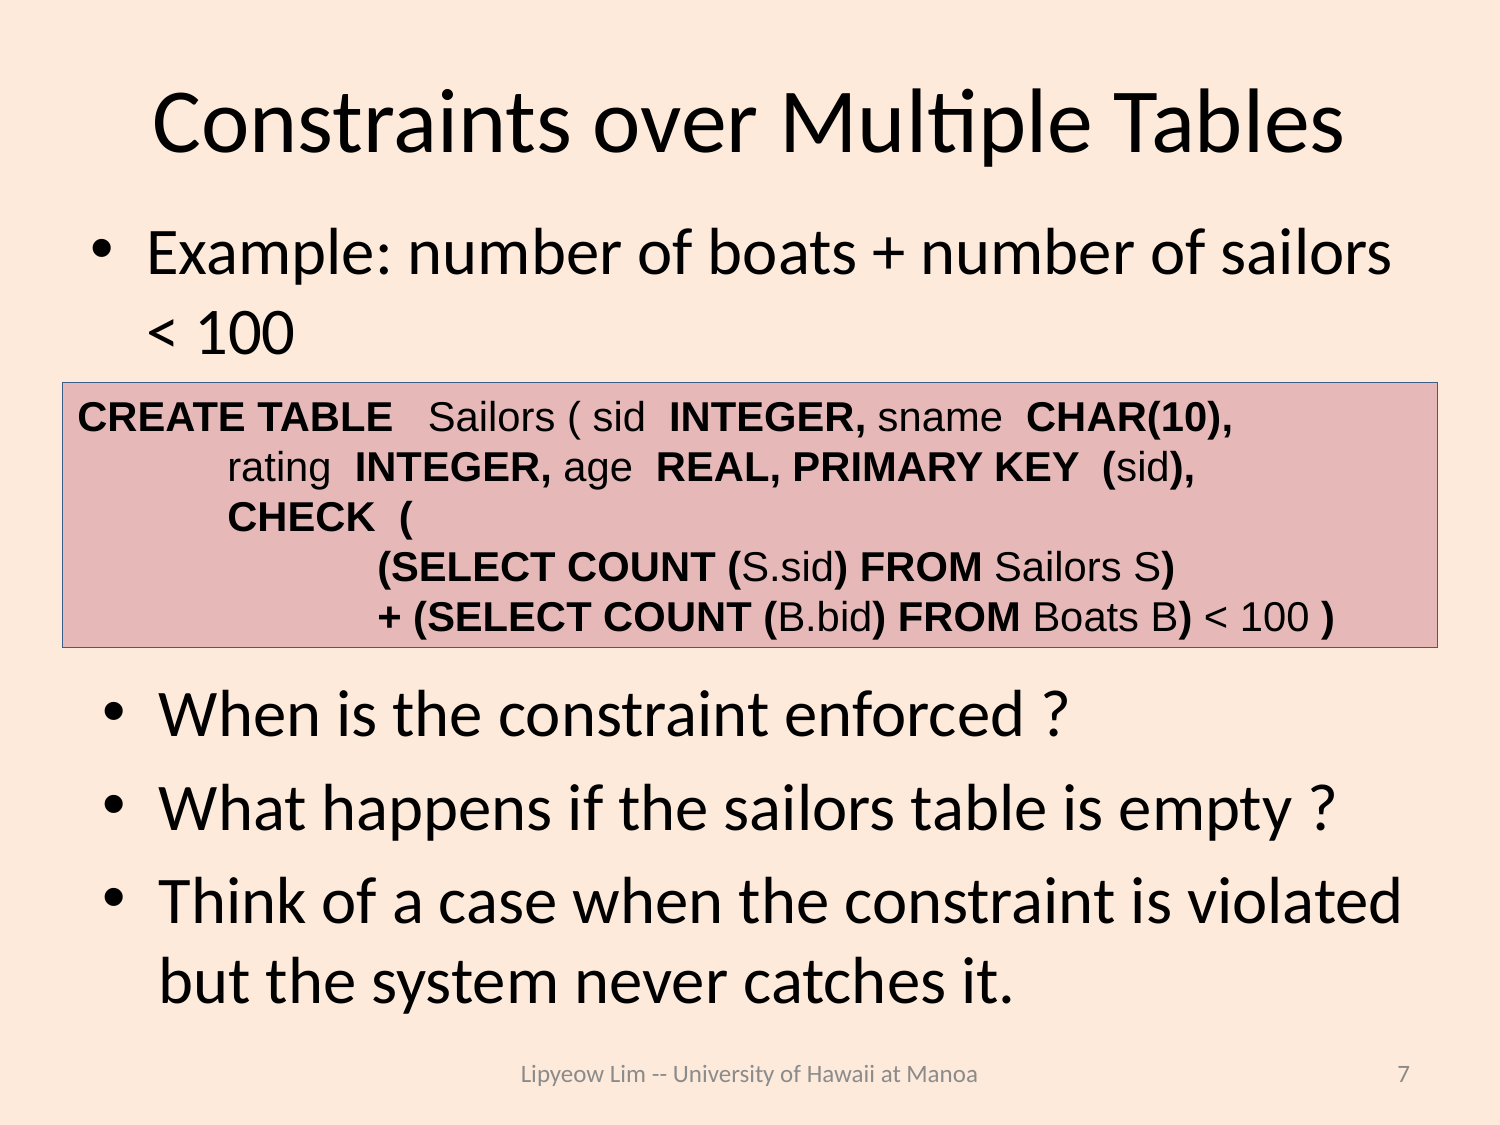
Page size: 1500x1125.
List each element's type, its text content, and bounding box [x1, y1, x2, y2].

title Constraints over Multiple Tables [74, 44, 1426, 188]
footer Lipyeow Lim -- University of Hawaii at Manoa [450, 1042, 1050, 1103]
list Example: number of boats + number of sailors < 100 [74, 199, 1426, 363]
slide_number 7 [1074, 1042, 1425, 1103]
text_box CREATE TABLE Sailors ( sid INTEGER, sname CHAR(10), rating INTEGER, age REAL, PRIMARY KEY (sid), CHECK ( (SELECT COUNT (S.sid) FROM Sailors S) + (SELECT COUNT (B.bid) FROM Boats B) < 100 ) [62, 382, 1438, 648]
text_box When is the constraint enforced ? What happens if the sailors table is empty ? Think of a case when the constraint is violated but the system never catches it. [87, 662, 1438, 1025]
